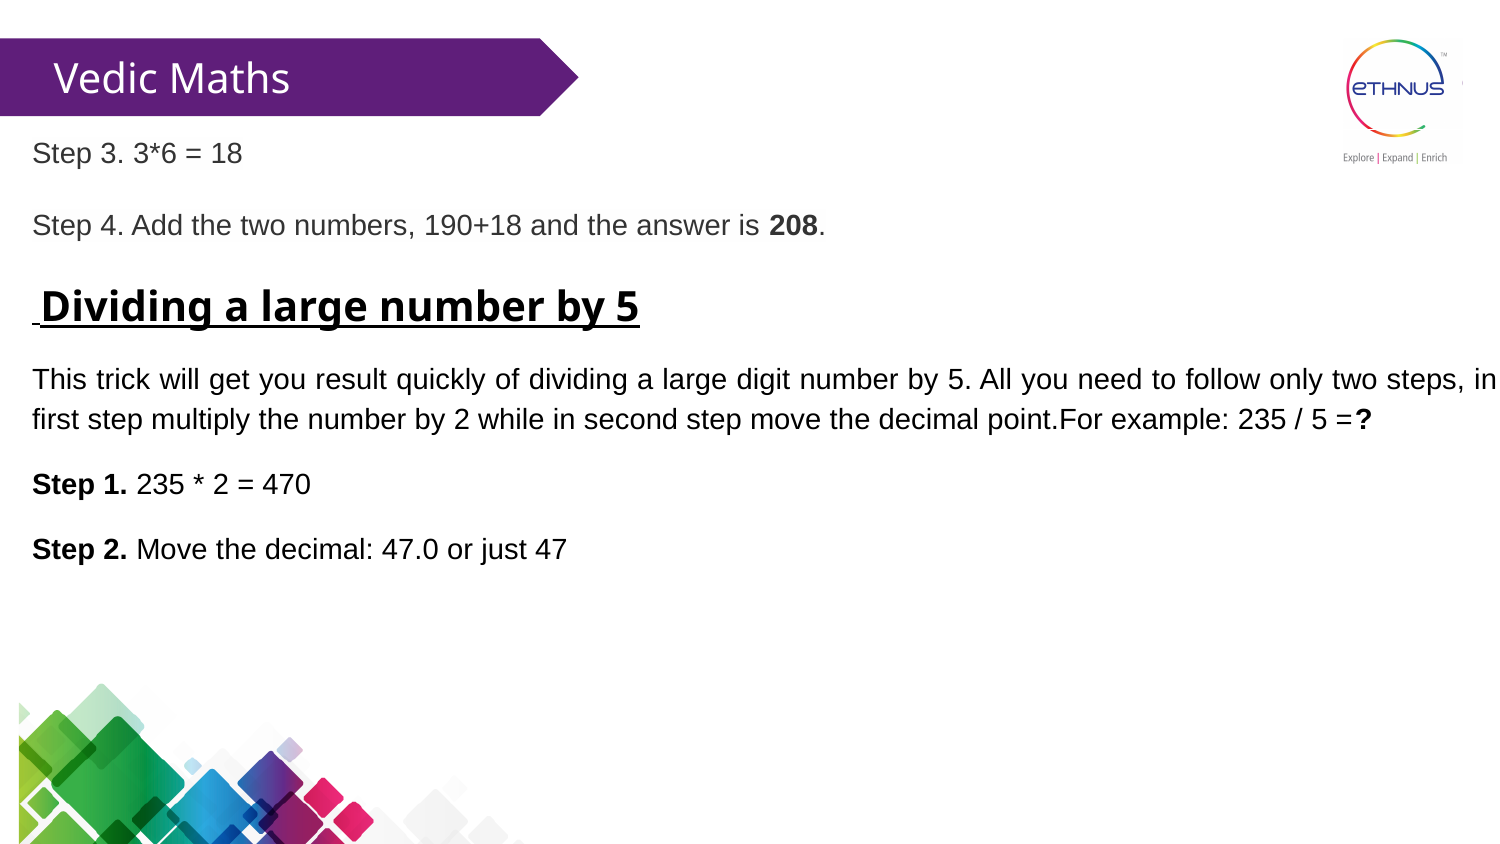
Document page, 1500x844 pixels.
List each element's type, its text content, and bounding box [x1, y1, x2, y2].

text_box [518, 38, 579, 117]
text_box [0, 38, 53, 117]
picture [1343, 38, 1463, 165]
text_box Step 3. 3*6 = 18 Step 4. Add the two numbers, 190+18 and the answer is 208. Dividing a large number by 5 This trick will get you result quickly of dividing a large digit number by 5. All you need to follow only two steps, in first step multiply the number by 2 while in second step move the decimal point.For example: 235 / 5 =? Step 1. 235 * 2 = 470 Step 2. Move the decimal: 47.0 or just 47 [32, 129, 1500, 669]
picture [18, 668, 751, 844]
text_box Vedic Maths [53, 38, 518, 117]
